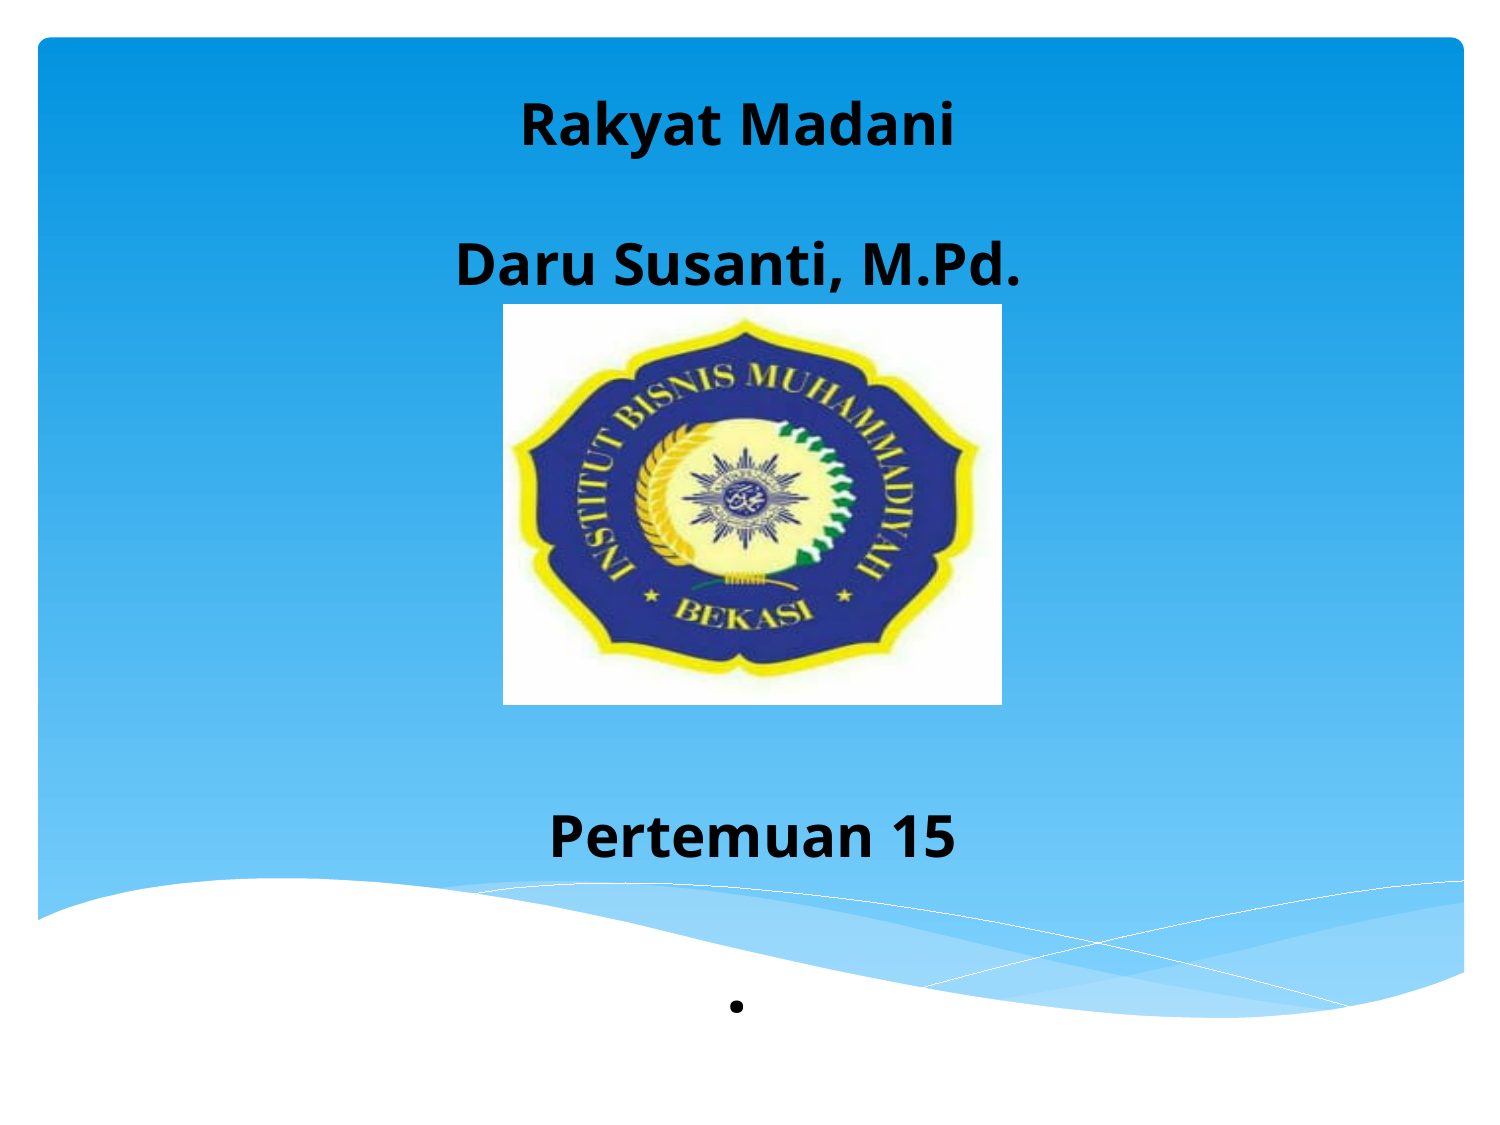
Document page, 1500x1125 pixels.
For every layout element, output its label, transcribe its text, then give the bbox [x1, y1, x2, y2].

text_box Pertemuan 15 [534, 791, 972, 877]
picture [503, 304, 1003, 705]
text_box Rakyat Madani Daru Susanti, M.Pd. [41, 79, 1436, 305]
text_box . [40, 929, 1435, 1035]
